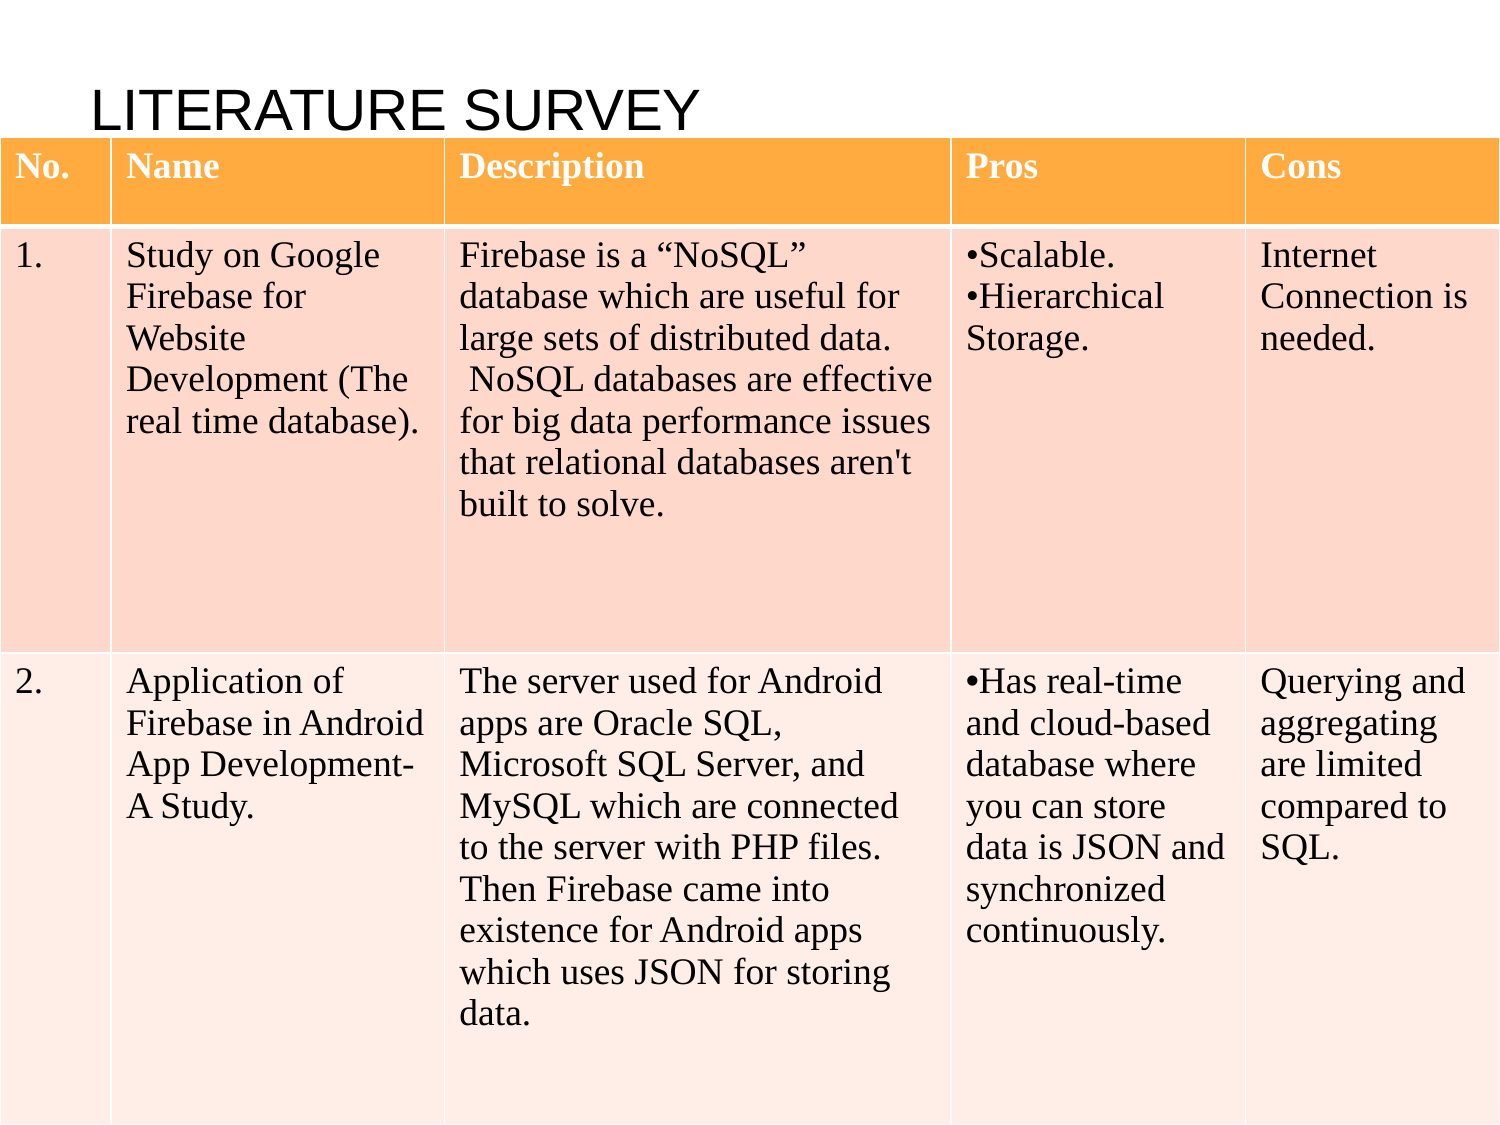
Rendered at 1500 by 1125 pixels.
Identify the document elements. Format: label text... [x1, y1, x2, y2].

table_header Name [112, 138, 444, 224]
table_cell The server used for Android apps are Oracle SQL, Microsoft SQL Server, and MySQL which are connected to the server with PHP files. Then Firebase came into existence for Android apps which uses JSON for storing data. [445, 654, 950, 1124]
table_cell 2. [1, 654, 110, 1124]
table_cell Study on Google Firebase for Website Development (The real time database). [112, 229, 444, 652]
table_cell •Scalable. •Hierarchical Storage. [952, 229, 1245, 652]
table_header Cons [1246, 138, 1499, 224]
table_header Pros [952, 138, 1245, 224]
table_cell Application of Firebase in Android App Development- A Study. [112, 654, 444, 1124]
table_cell Firebase is a “NoSQL” database which are useful for large sets of distributed data. NoSQL databases are effective for big data performance issues that relational databases aren't built to solve. [445, 229, 950, 652]
table_header Description [445, 138, 950, 224]
table_cell Has real-time and cloud-based database where you can store data is JSON and synchronized continuously. [952, 654, 1245, 1124]
table_cell Internet Connection is needed. [1246, 229, 1499, 652]
table_header No. [1, 138, 110, 224]
table_cell Querying and aggregating are limited compared to SQL. [1246, 654, 1499, 1124]
title LITERATURE SURVEY [75, 0, 1425, 137]
table_cell 1. [1, 229, 110, 652]
